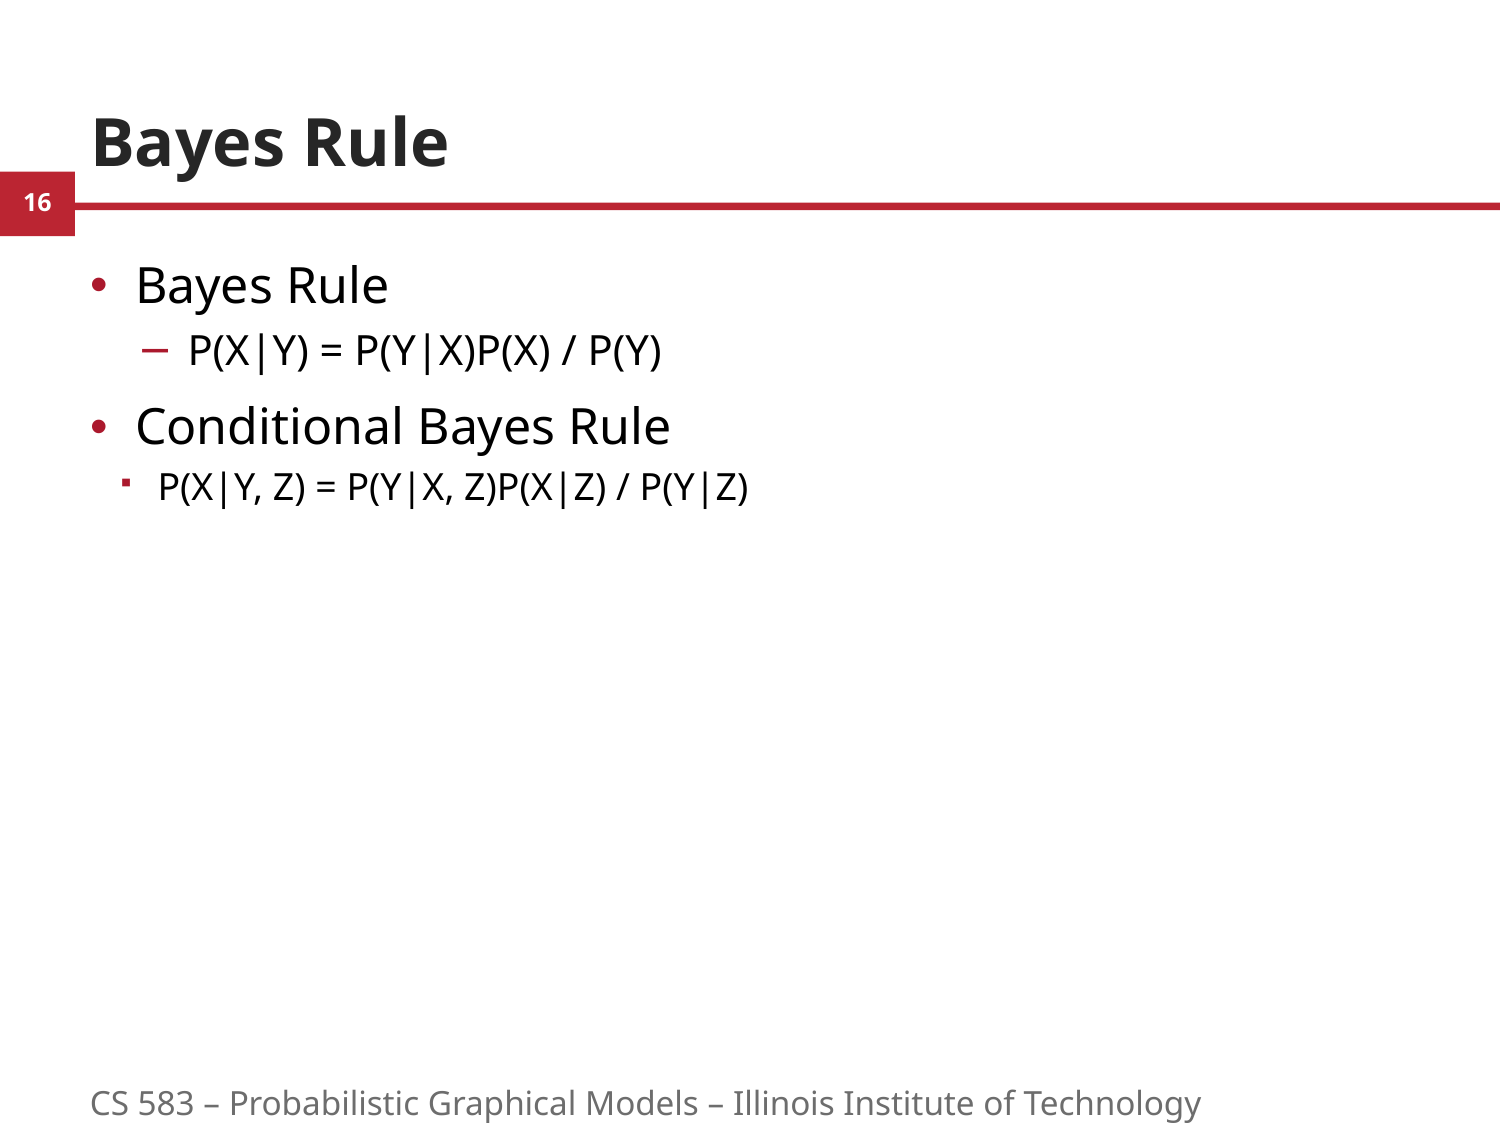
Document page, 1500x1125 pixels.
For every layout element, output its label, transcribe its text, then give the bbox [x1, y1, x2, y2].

title Bayes Rule [75, 56, 1425, 188]
footer CS 583 – Probabilistic Graphical Models – Illinois Institute of Technology [75, 1074, 1438, 1125]
list Bayes Rule P(X|Y) = P(Y|X)P(X) / P(Y) Conditional Bayes Rule P(X|Y, Z) = P(Y|X, Z)P(X|Z) / P(Y|Z) [75, 249, 1425, 1013]
